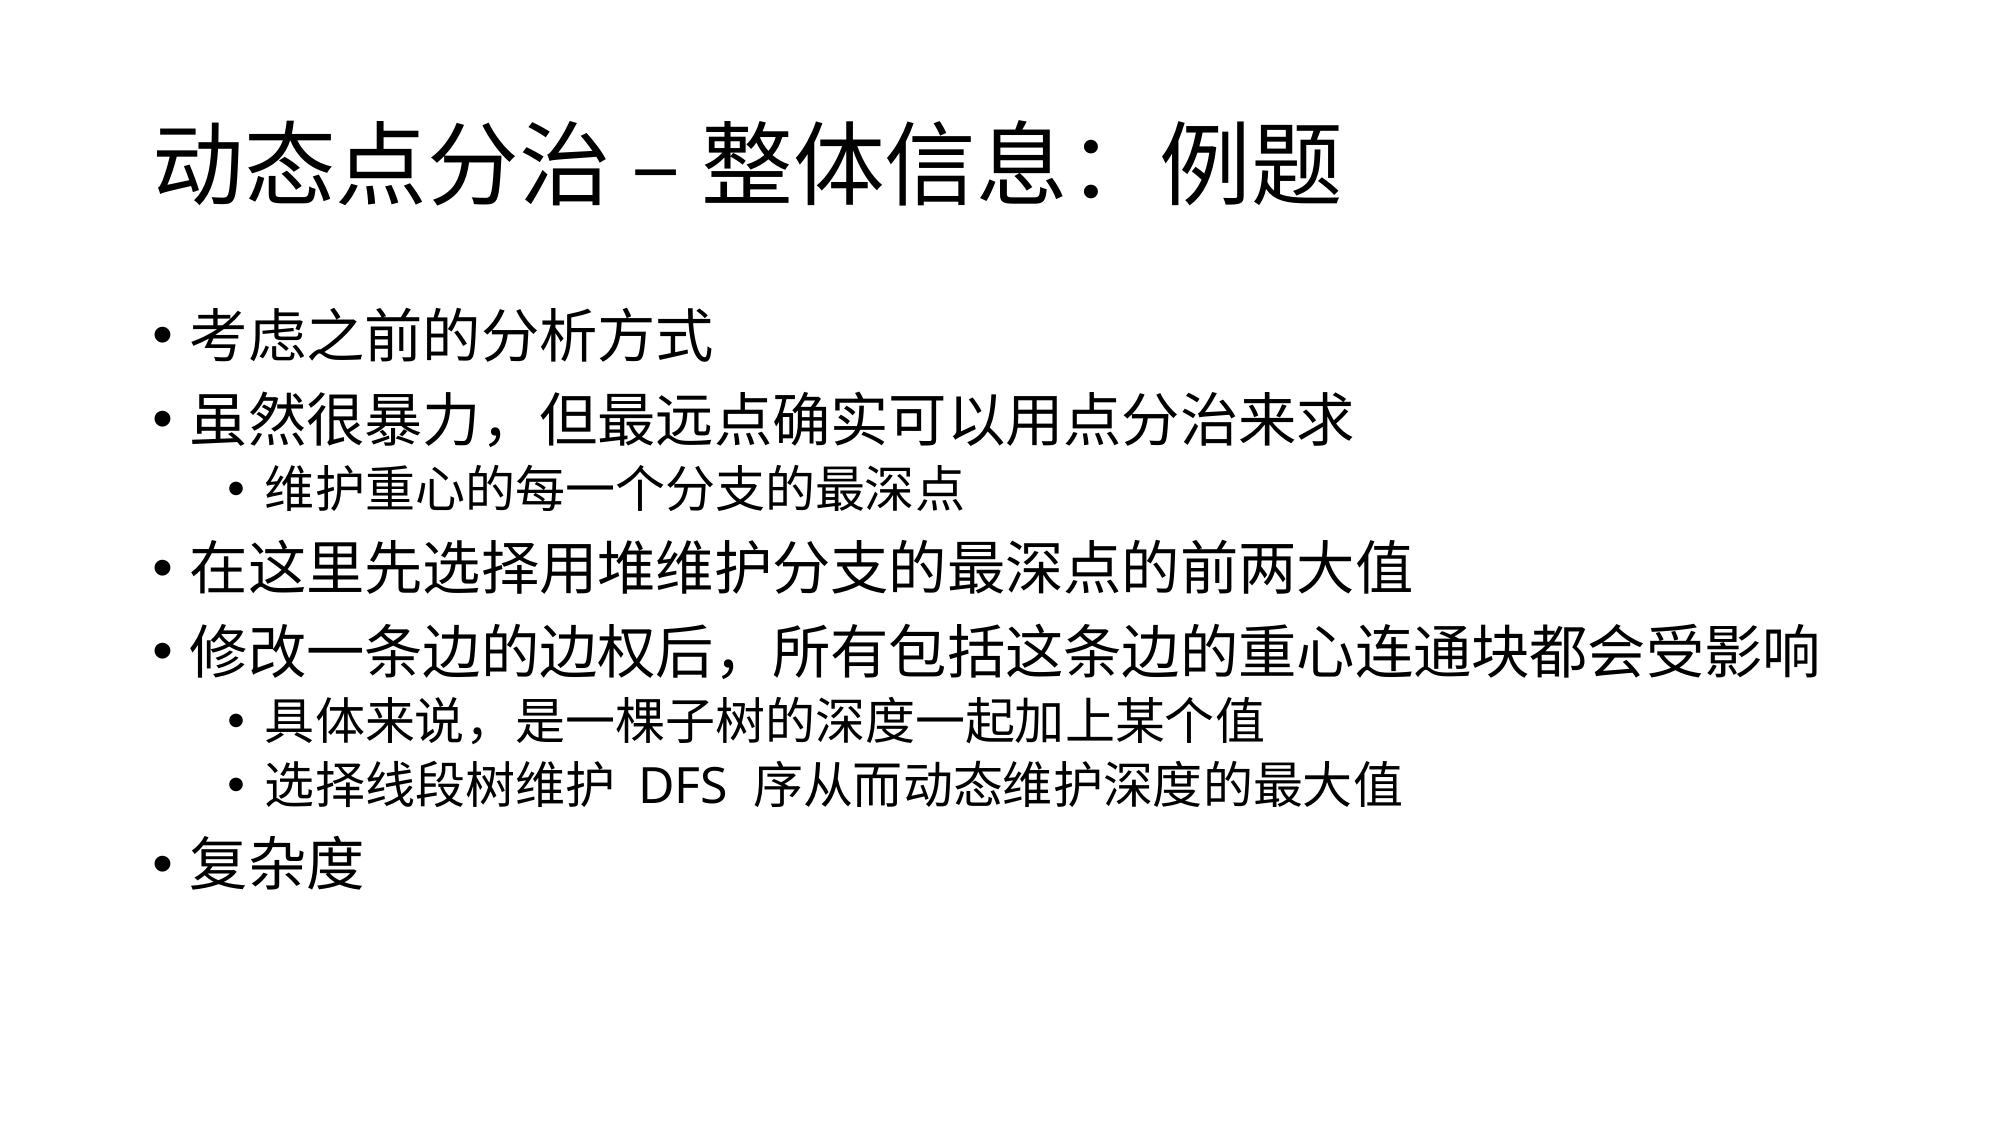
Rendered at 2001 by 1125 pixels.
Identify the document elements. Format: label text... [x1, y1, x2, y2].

title 动态点分治 – 整体信息：例题 [137, 59, 1863, 278]
